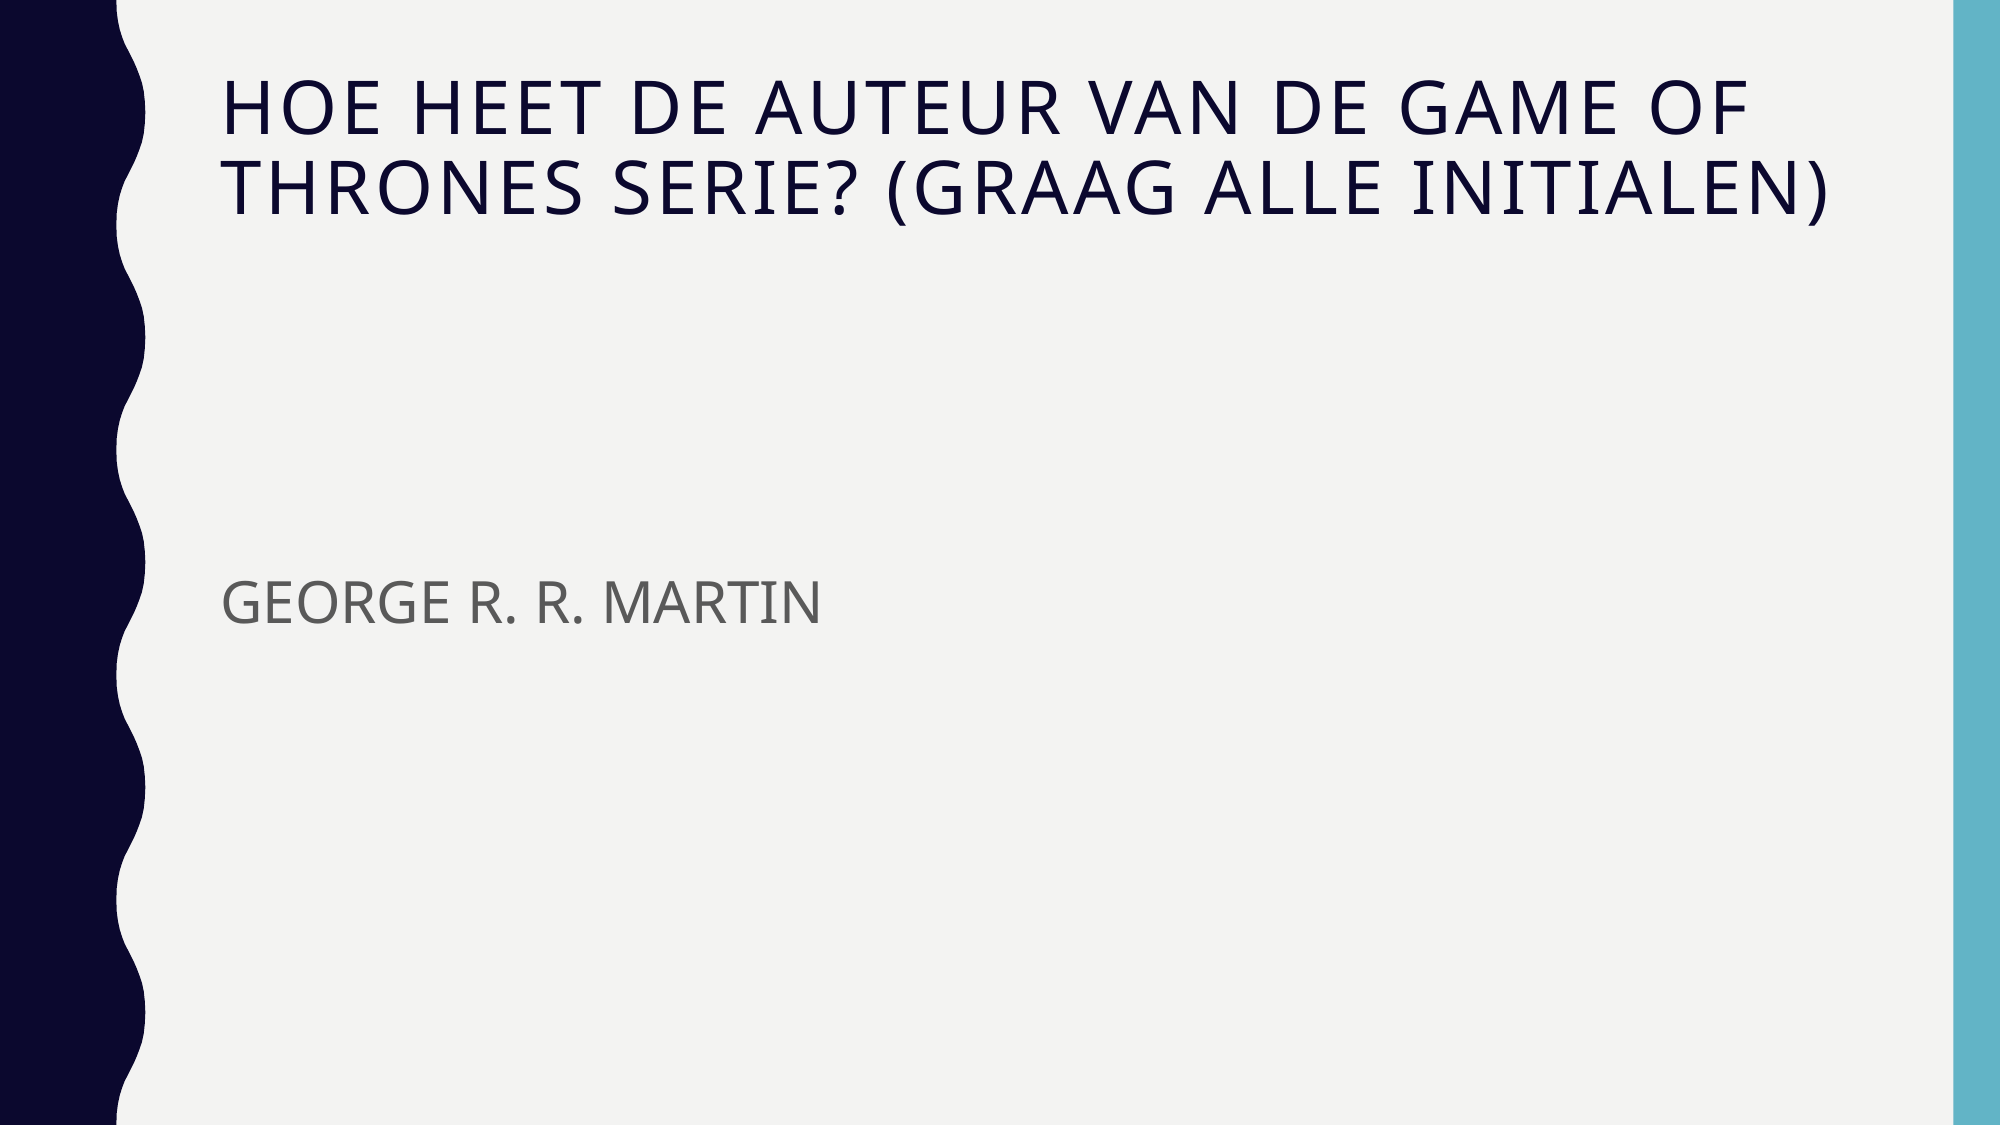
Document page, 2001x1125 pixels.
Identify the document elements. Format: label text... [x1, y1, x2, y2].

title Hoe heet de Auteur van De GAME OF Thrones SERIE? (Graag alle initialen) [205, 62, 1875, 308]
list GEORGE R. R. MARTIN [205, 375, 1875, 965]
